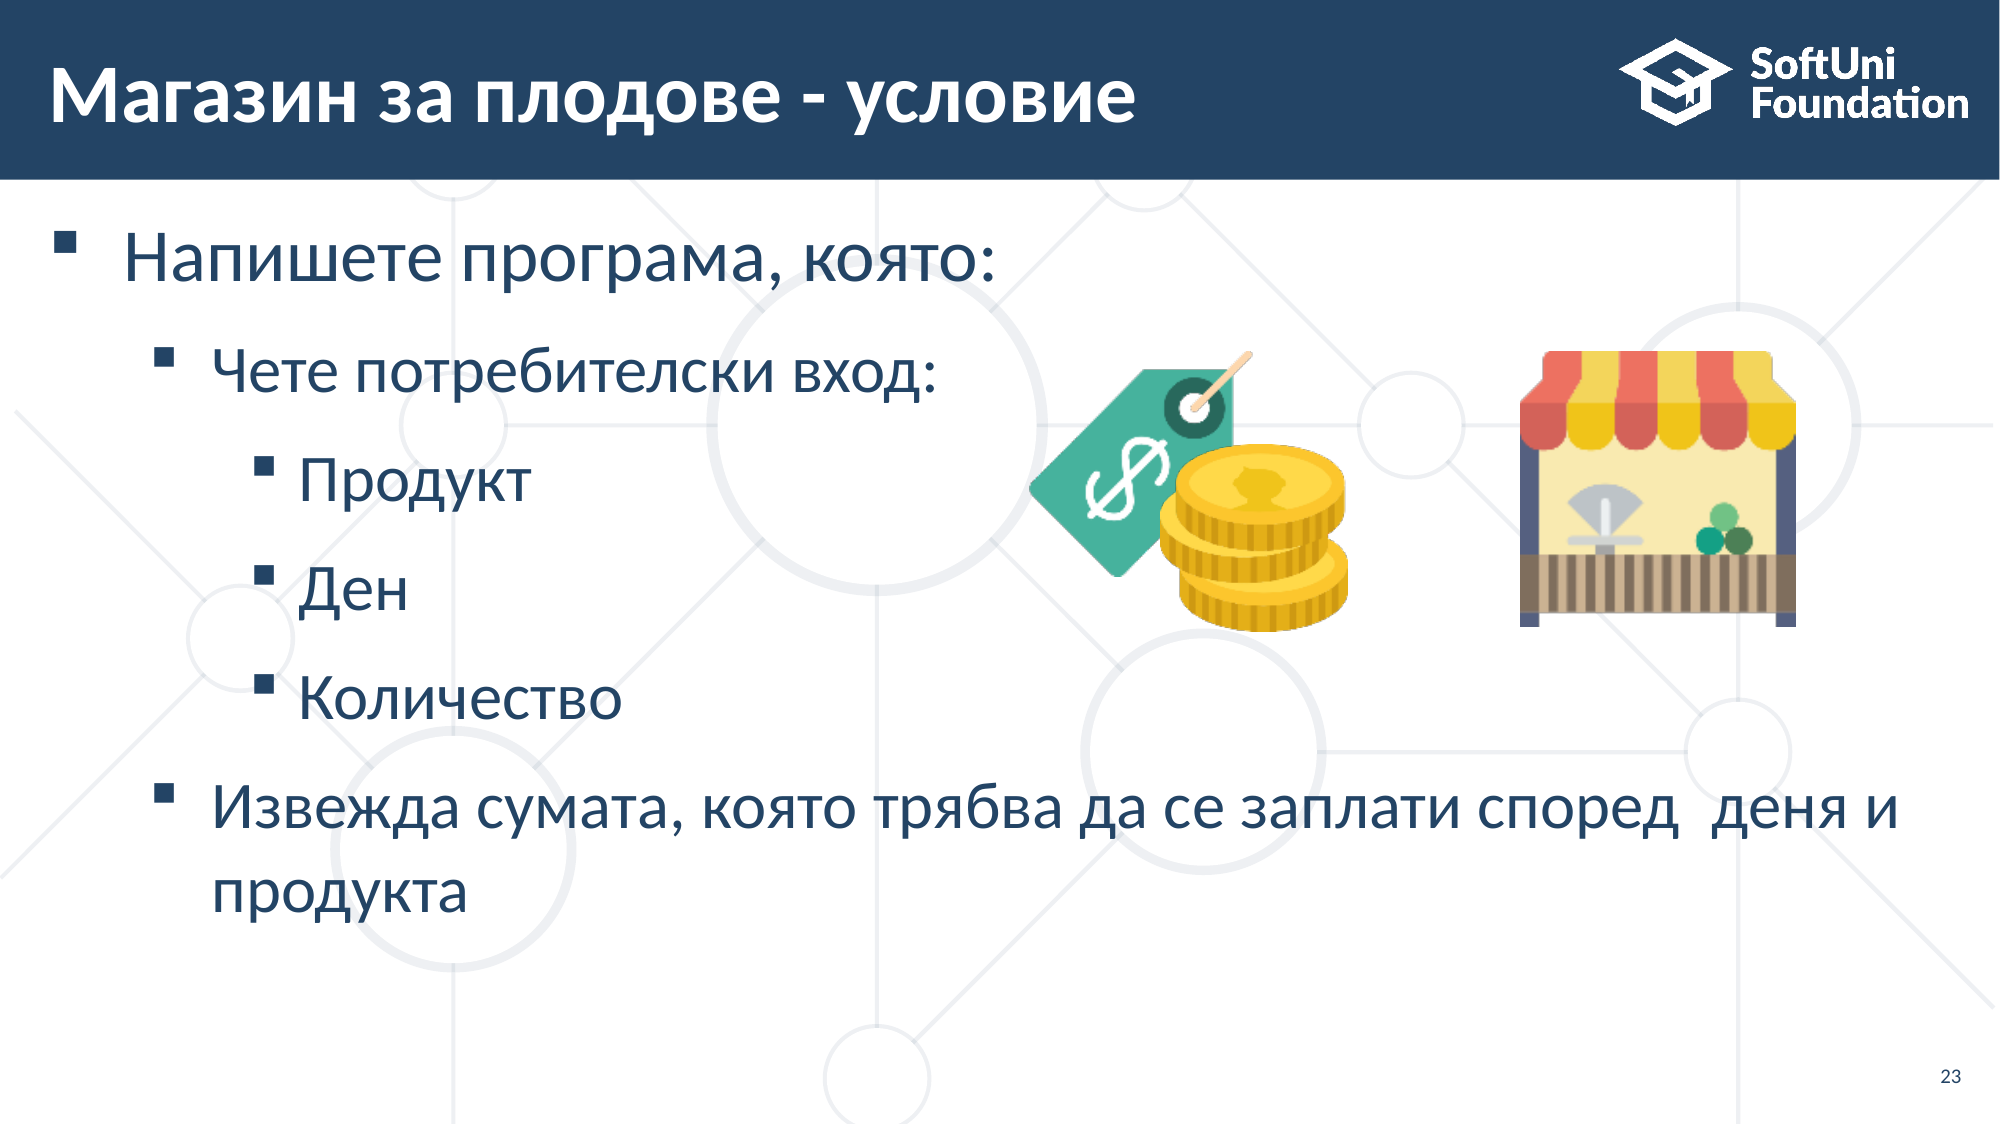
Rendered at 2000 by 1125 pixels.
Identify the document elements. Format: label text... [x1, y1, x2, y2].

picture [1520, 351, 1797, 628]
slide_number 23 [1896, 1049, 1968, 1101]
list Напишете програма, която: Чете потребителски вход: Продукт Ден Количество Извежда сумата, която трябва да се заплати според деня и продукта [31, 196, 1970, 1050]
picture [1618, 38, 1968, 126]
title Магазин за плодове - условие [31, 16, 1591, 162]
picture [1028, 351, 1348, 632]
